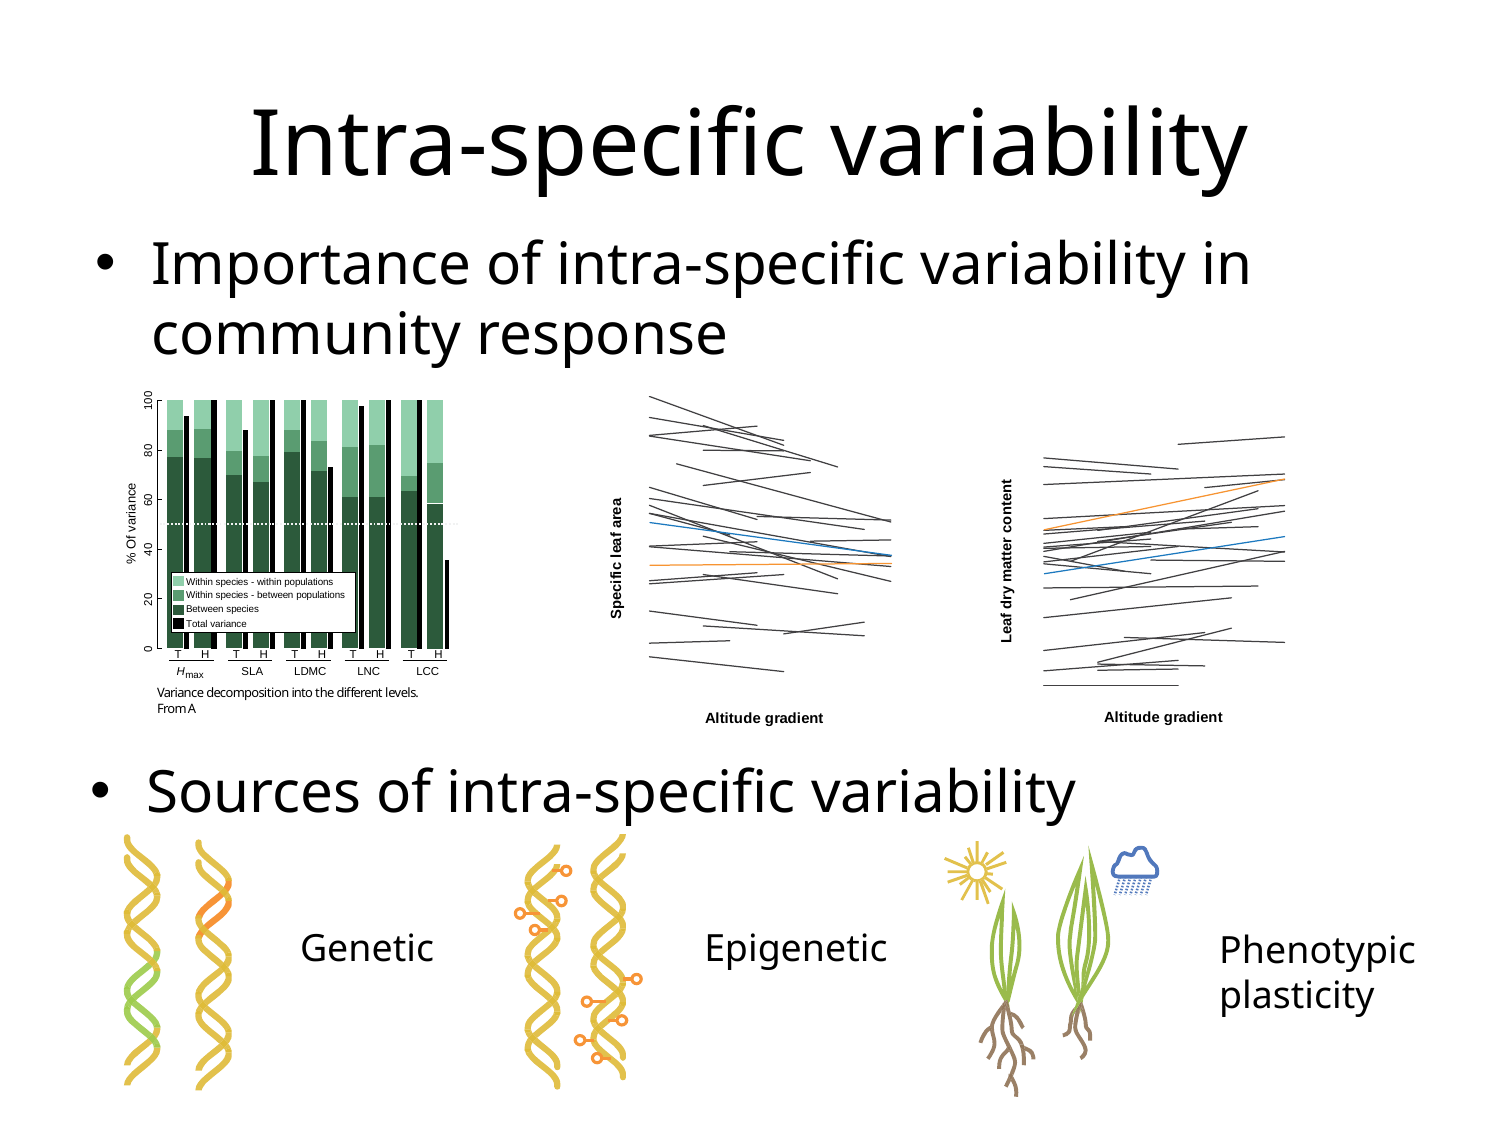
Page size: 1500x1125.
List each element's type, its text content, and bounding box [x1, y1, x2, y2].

picture [997, 435, 1287, 729]
picture [123, 390, 459, 717]
picture [123, 833, 232, 1091]
text_box Epigenetic [689, 916, 903, 977]
text_box Genetic [285, 916, 450, 977]
list Importance of intra-specific variability in community response [79, 218, 1430, 330]
text_box Sources of intra-specific variability [74, 746, 1425, 858]
picture [607, 396, 893, 729]
title Intra-specific variability [75, 45, 1425, 233]
picture [943, 841, 1160, 1098]
picture [513, 833, 644, 1091]
text_box Phenotypic plasticity [1204, 918, 1431, 1024]
